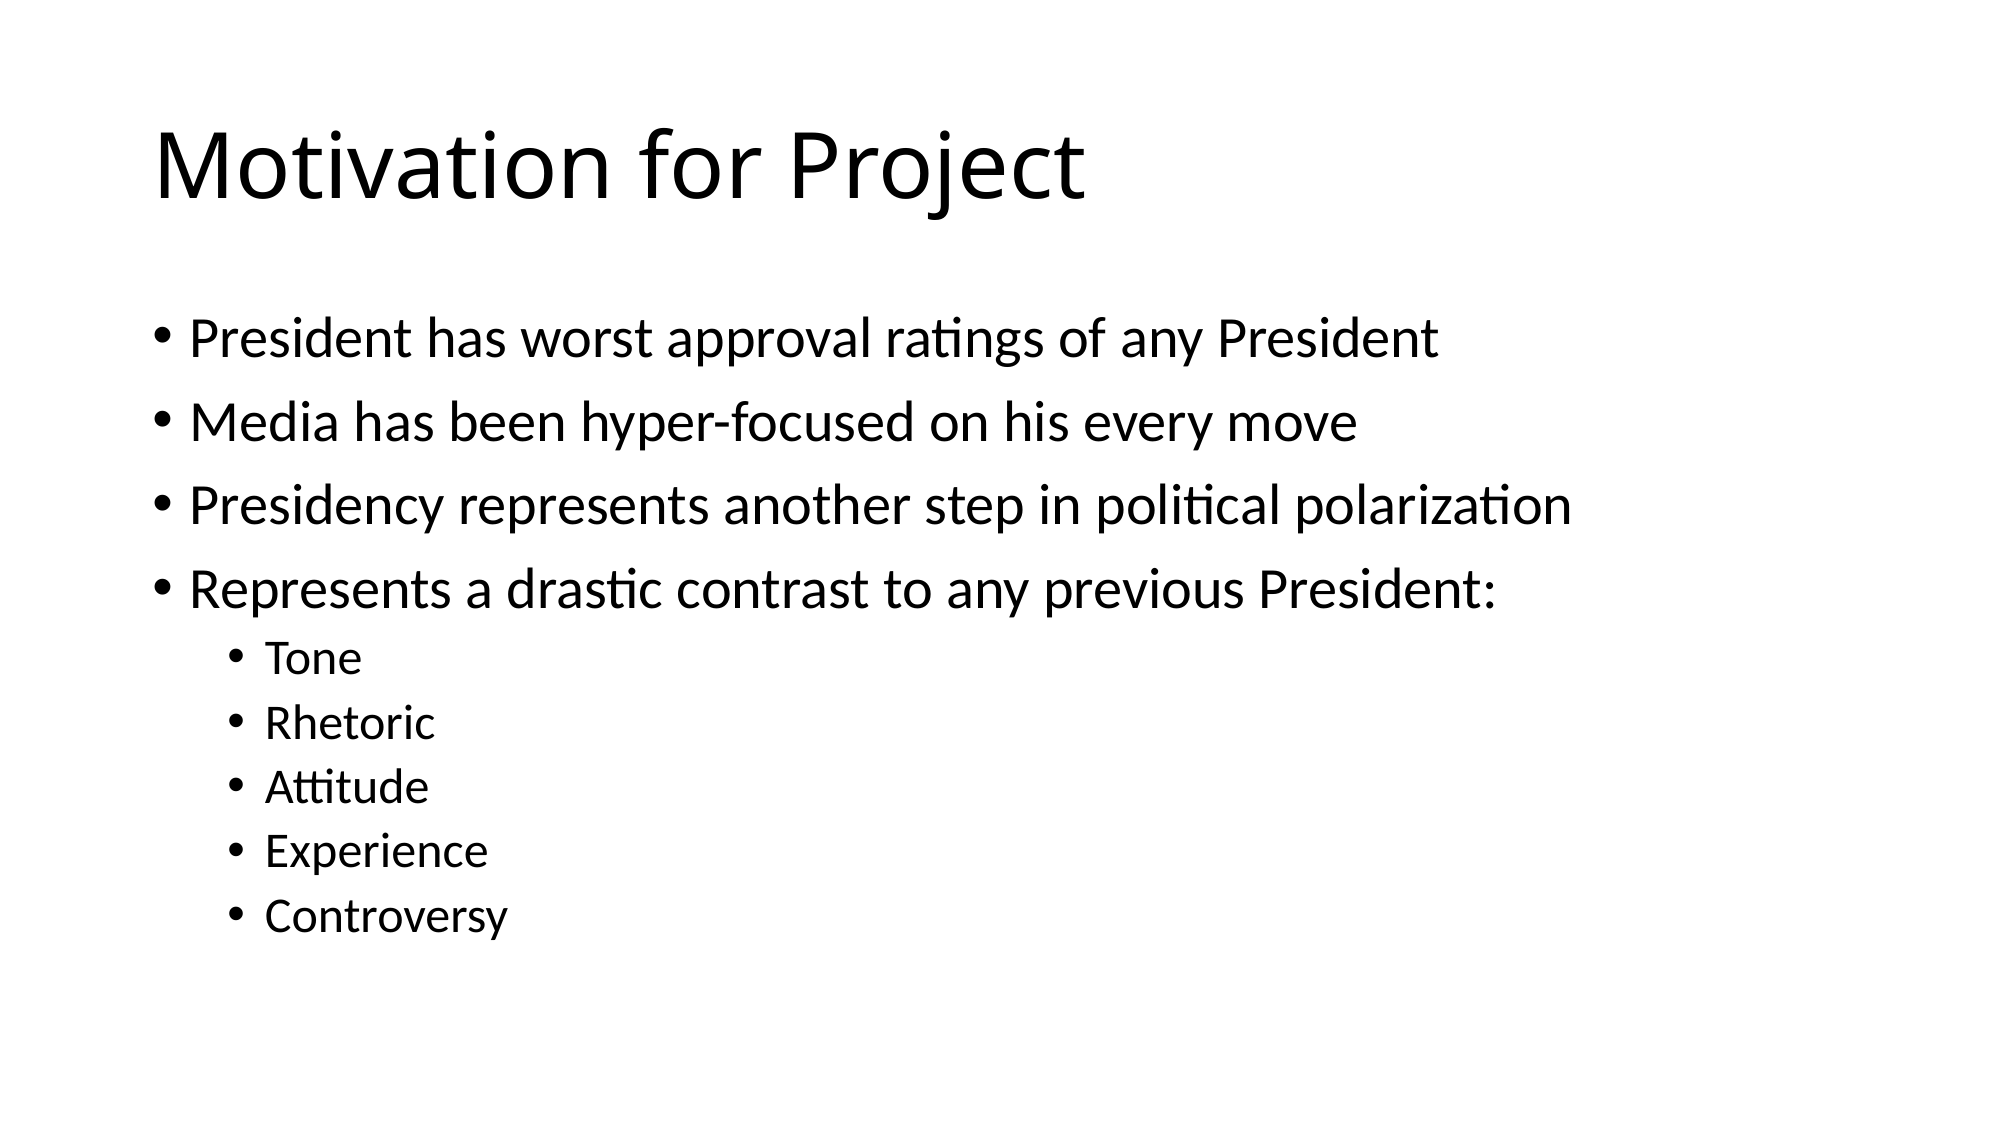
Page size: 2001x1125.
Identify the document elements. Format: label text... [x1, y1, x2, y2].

title Motivation for Project [137, 59, 1863, 278]
list President has worst approval ratings of any President Media has been hyper-focused on his every move Presidency represents another step in political polarization Represents a drastic contrast to any previous President: Tone Rhetoric Attitude Experience Controversy [137, 299, 1863, 1014]
